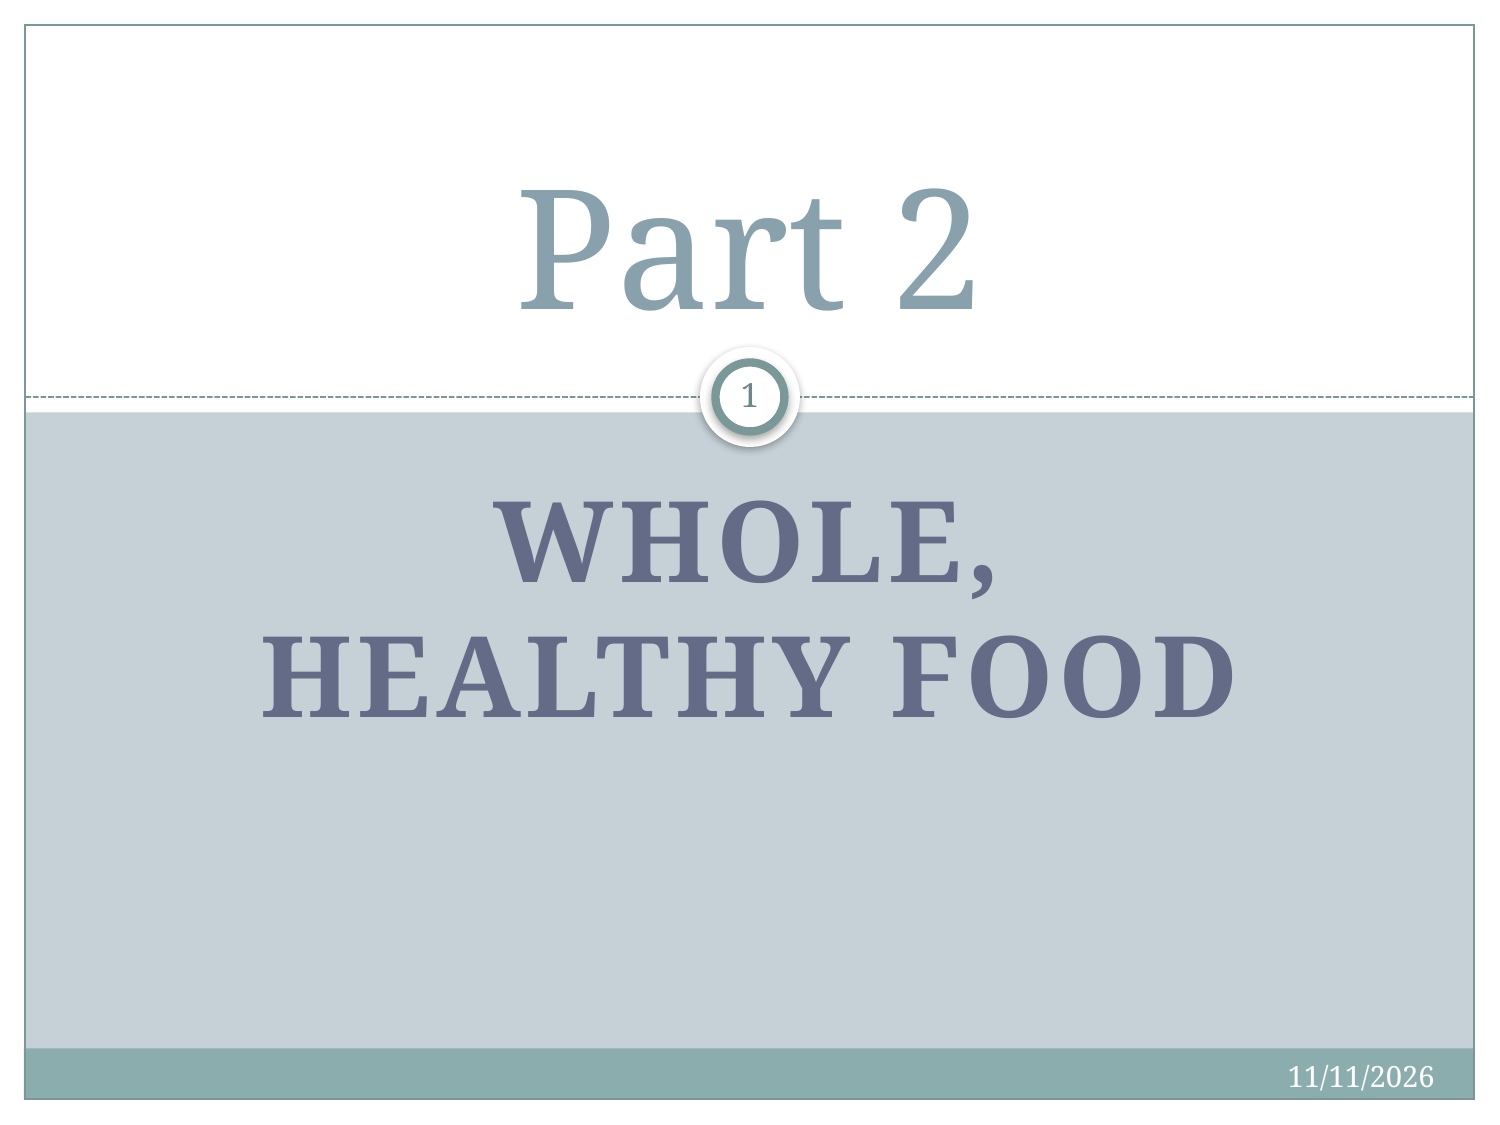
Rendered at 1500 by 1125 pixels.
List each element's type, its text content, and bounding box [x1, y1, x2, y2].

slide_number 1 [712, 360, 788, 434]
title Part 2 [112, 62, 1388, 350]
subtitle Whole, Healthy Food [225, 462, 1275, 988]
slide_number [950, 1050, 1450, 1111]
